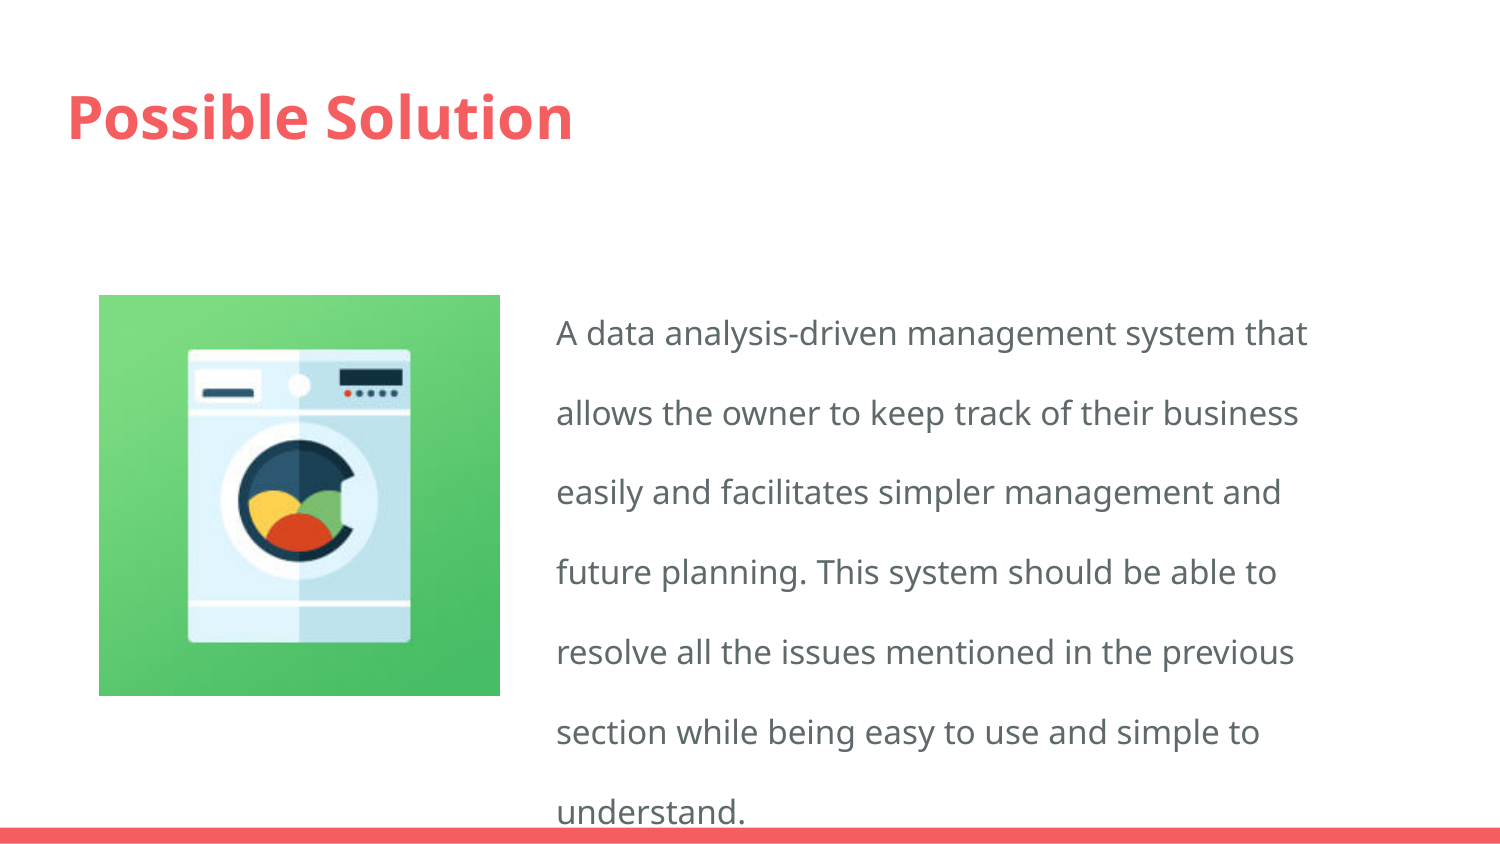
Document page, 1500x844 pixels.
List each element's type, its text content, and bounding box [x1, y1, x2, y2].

title Possible Solution [51, 64, 1449, 167]
picture [99, 295, 501, 697]
list A data analysis-driven management system that allows the owner to keep track of their business easily and facilitates simpler management and future planning. This system should be able to resolve all the issues mentioned in the previous section while being easy to use and simple to understand. [541, 257, 1368, 735]
